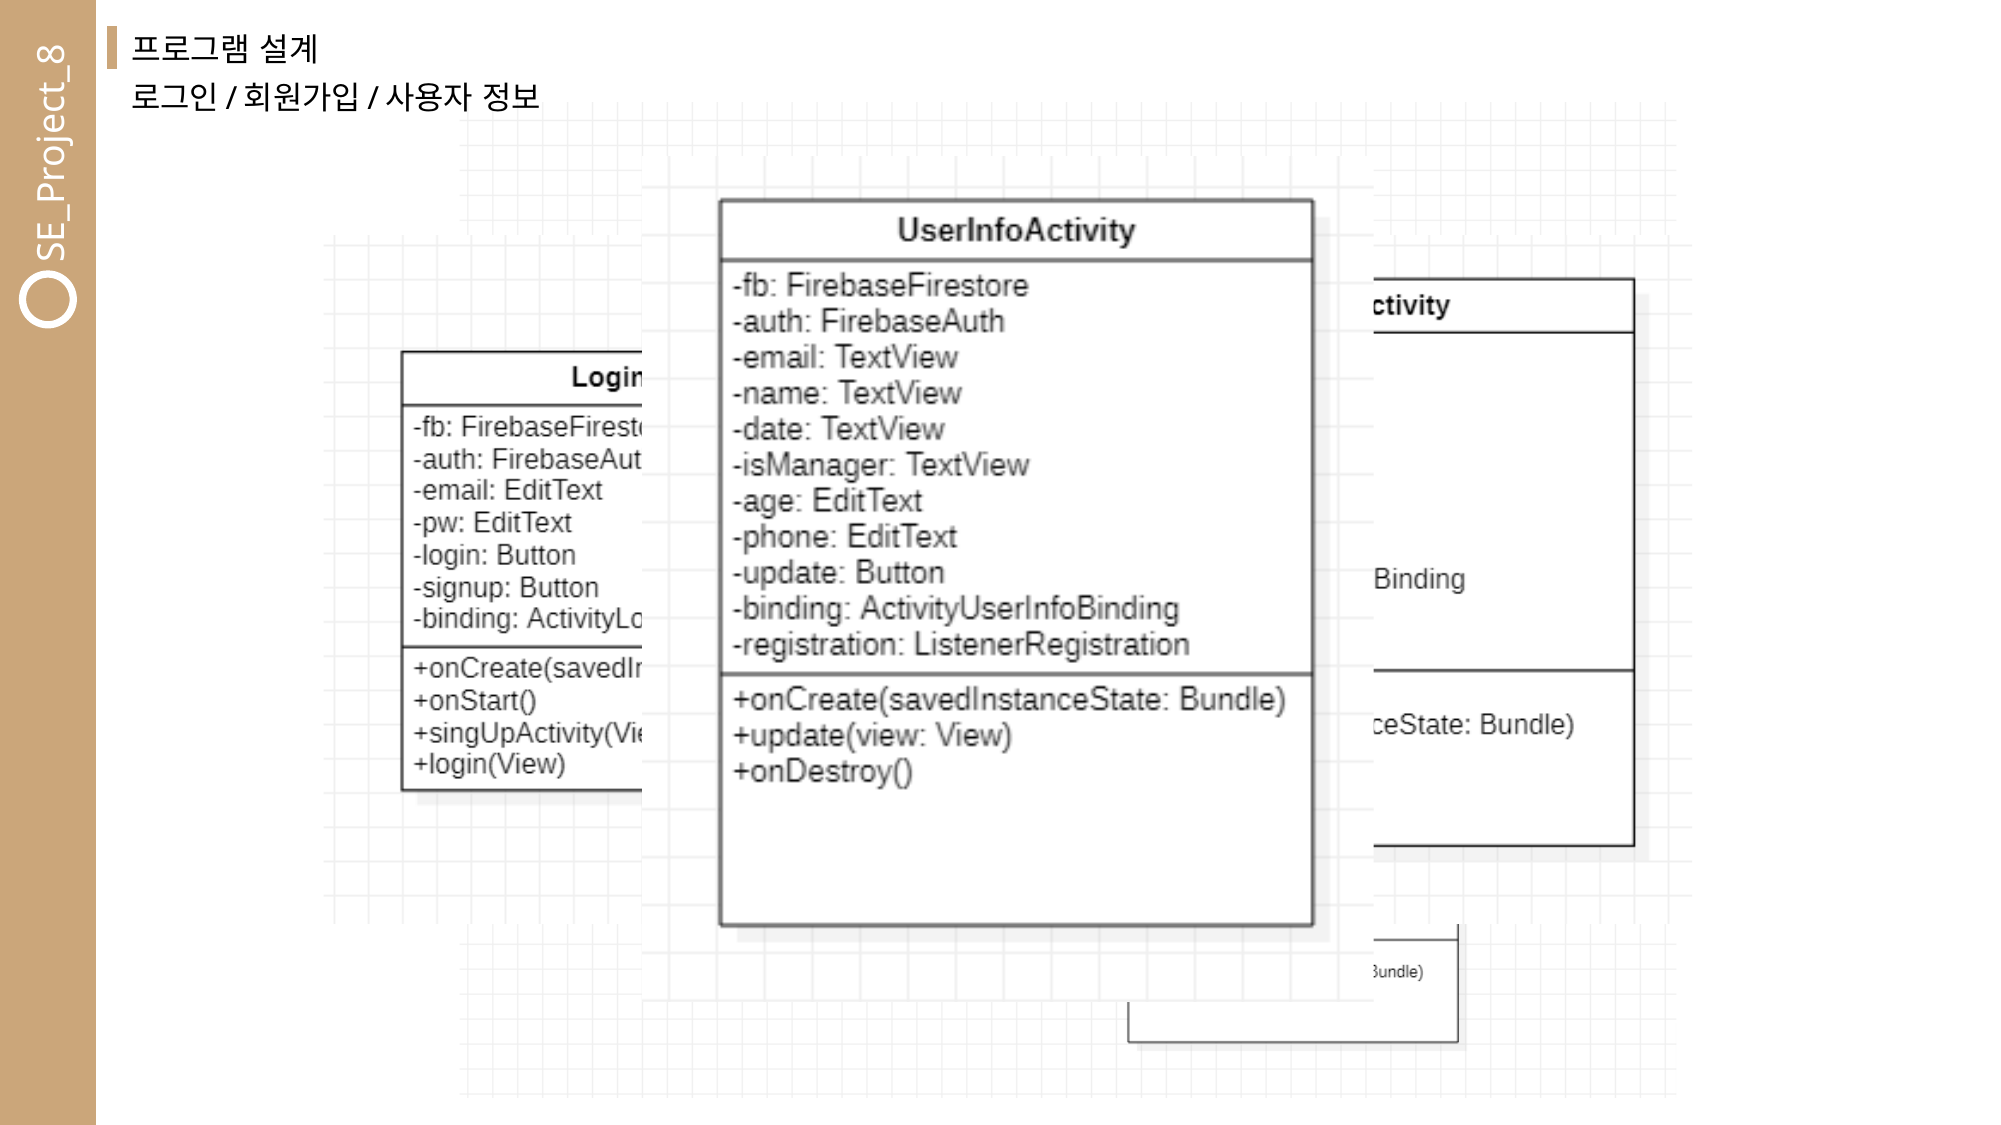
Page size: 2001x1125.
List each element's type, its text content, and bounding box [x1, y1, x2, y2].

text_box 로그인/회원가입/사용자 정보 [116, 74, 585, 125]
text_box [107, 25, 117, 69]
title 프로그램 설계 [116, 26, 395, 74]
picture [323, 102, 1693, 1098]
